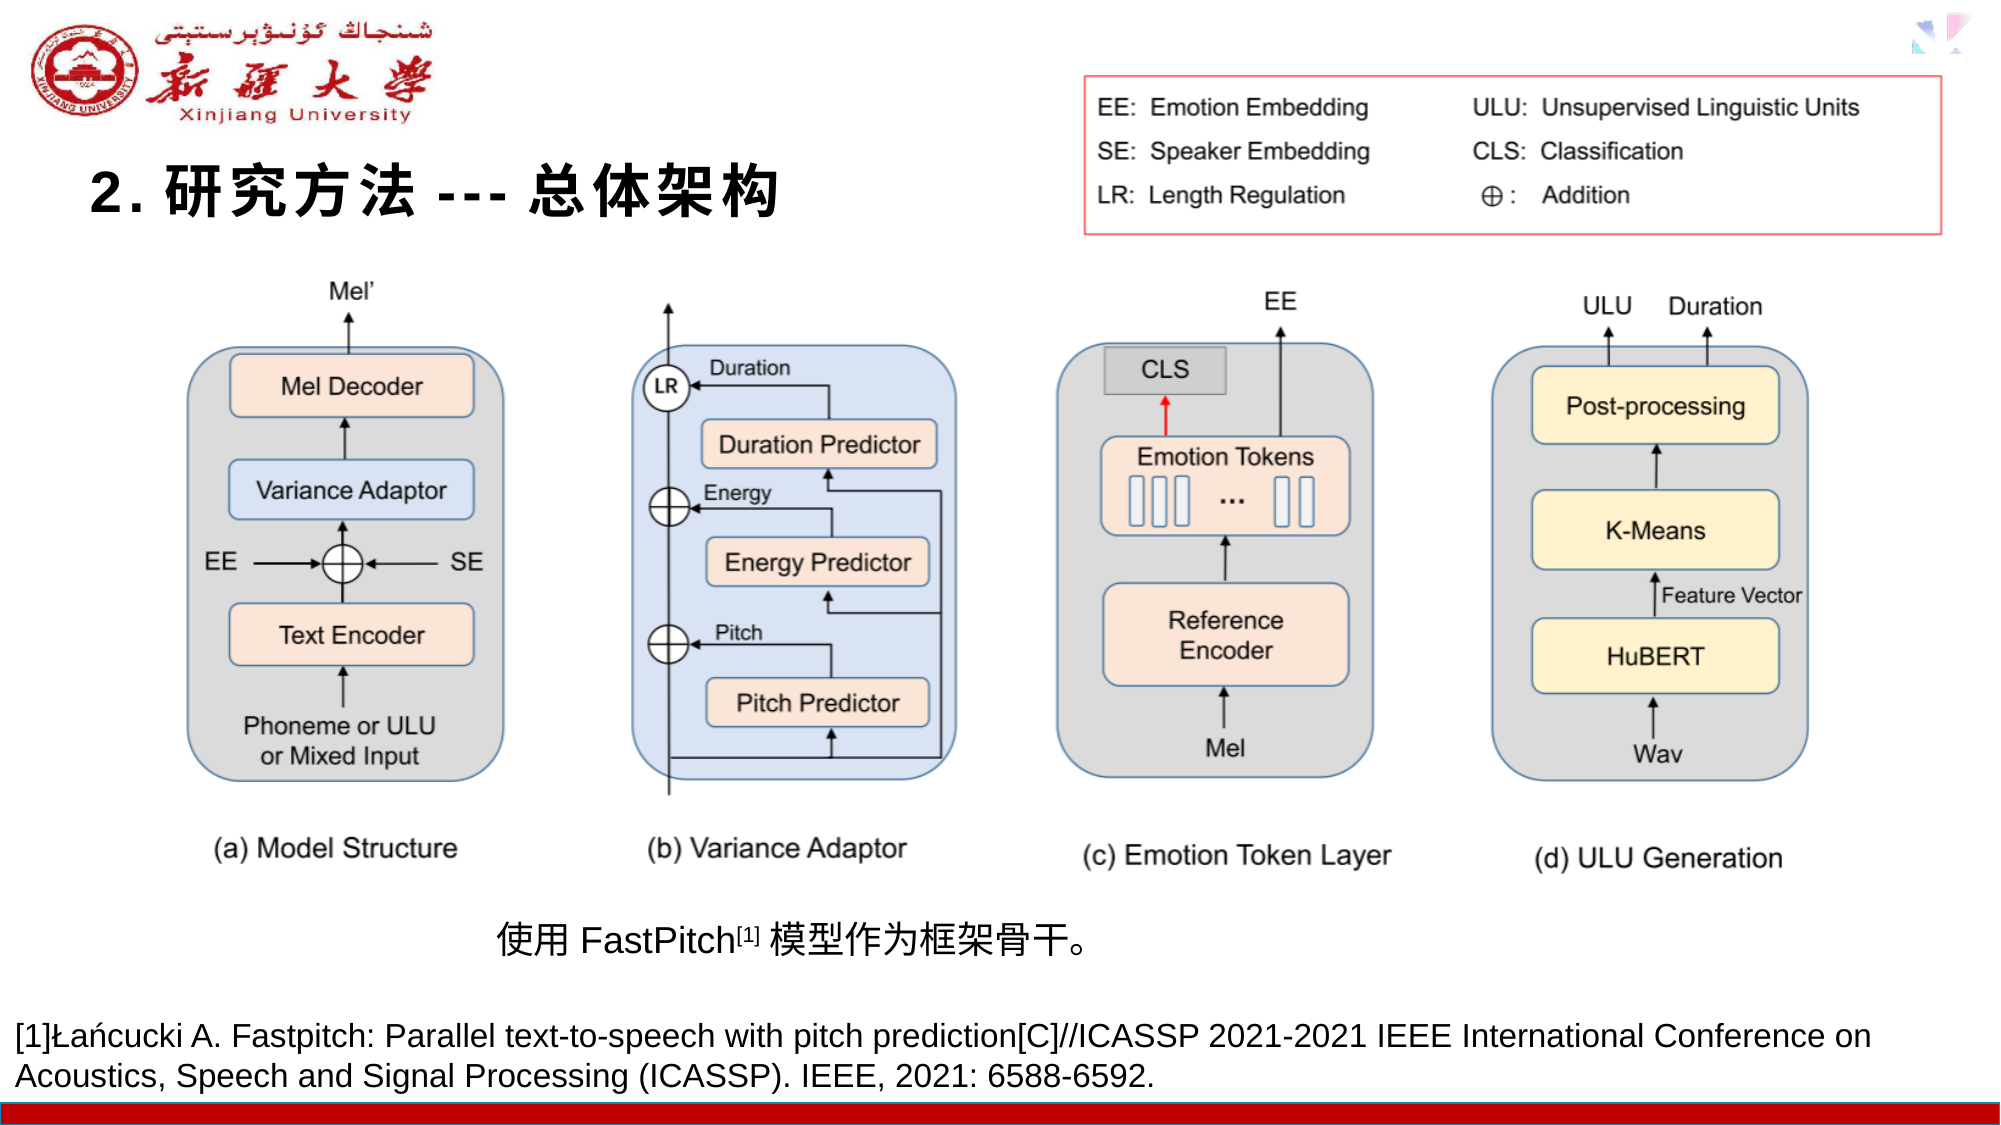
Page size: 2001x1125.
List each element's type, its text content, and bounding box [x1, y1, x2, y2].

picture [0, 0, 482, 143]
picture [112, 0, 2000, 909]
text_box [1]Łańcucki A. Fastpitch: Parallel text-to-speech with pitch prediction[C]//ICASSP 2021-2021 IEEE International Conference on Acoustics, Speech and Signal Processing (ICASSP). IEEE, 2021: 6588-6592. [0, 1007, 2000, 1102]
text_box [0, 1102, 2000, 1125]
text_box 使用FastPitch[1]模型作为框架骨干。 [406, 909, 1129, 969]
text_box 2.研究方法---总体架构 [74, 130, 1066, 247]
